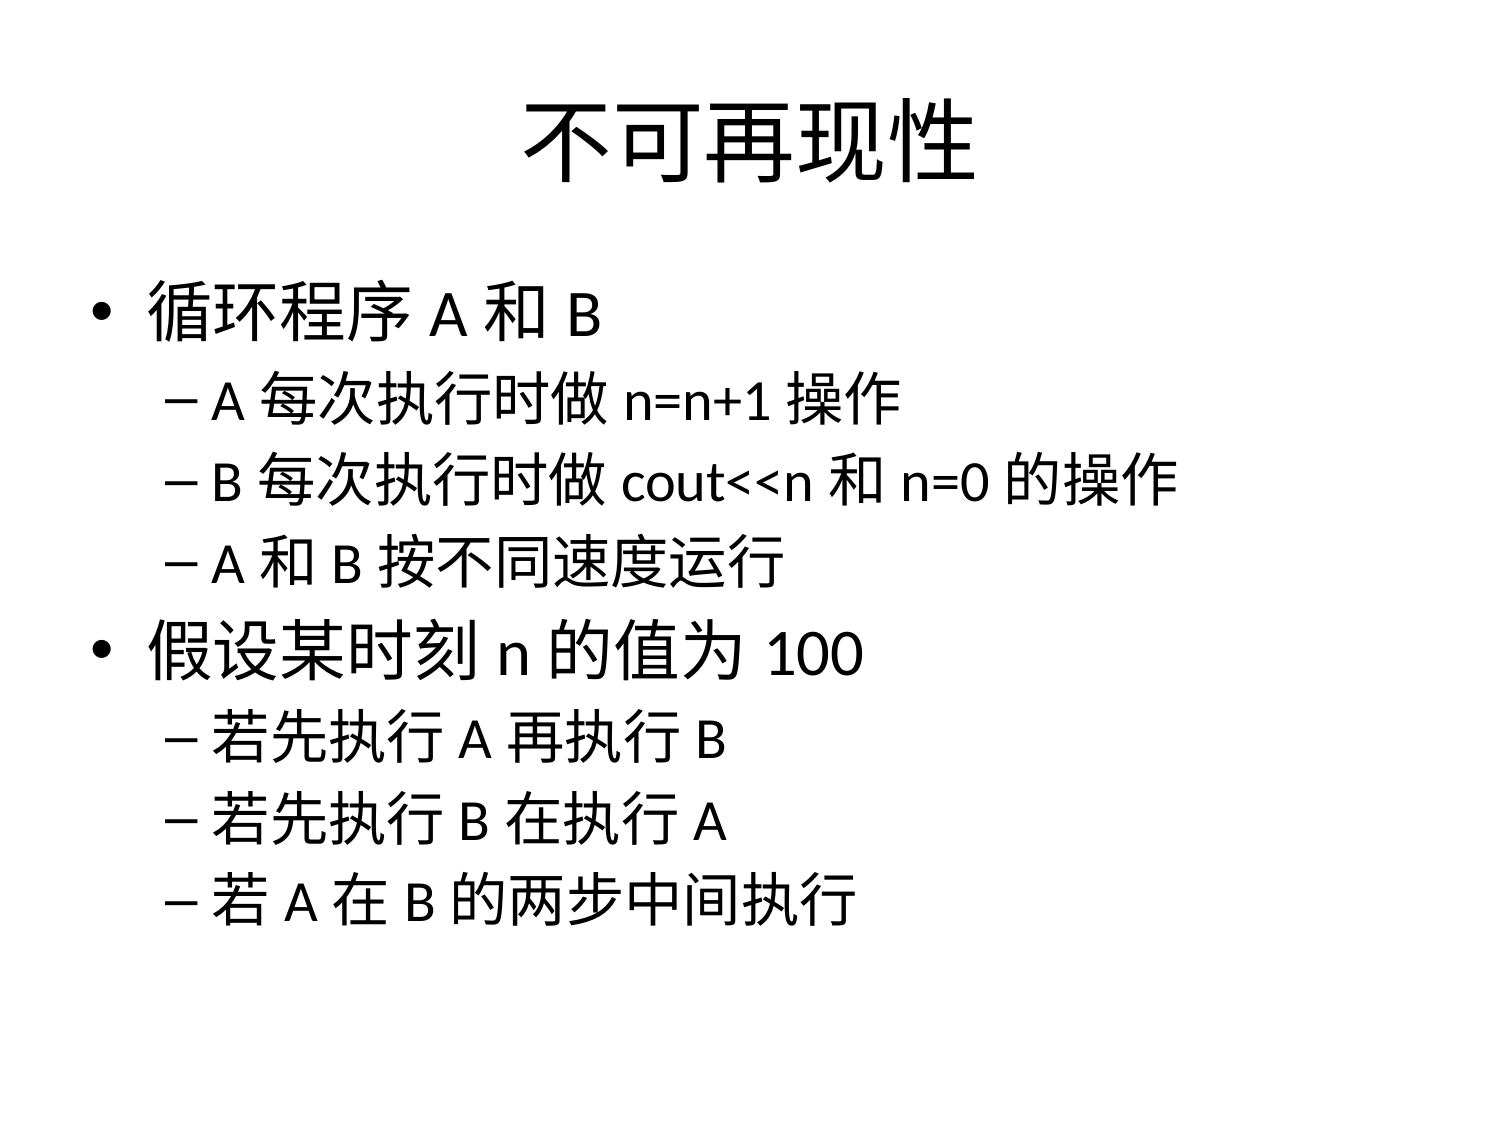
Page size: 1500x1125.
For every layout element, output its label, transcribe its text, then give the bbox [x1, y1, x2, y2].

title 不可再现性 [75, 45, 1425, 233]
list 循环程序A和B A每次执行时做n=n+1操作 B每次执行时做cout<<n和n=0的操作 A和B按不同速度运行 假设某时刻n的值为100 若先执行A再执行B 若先执行B在执行A 若A在B的两步中间执行 [75, 262, 1425, 1005]
